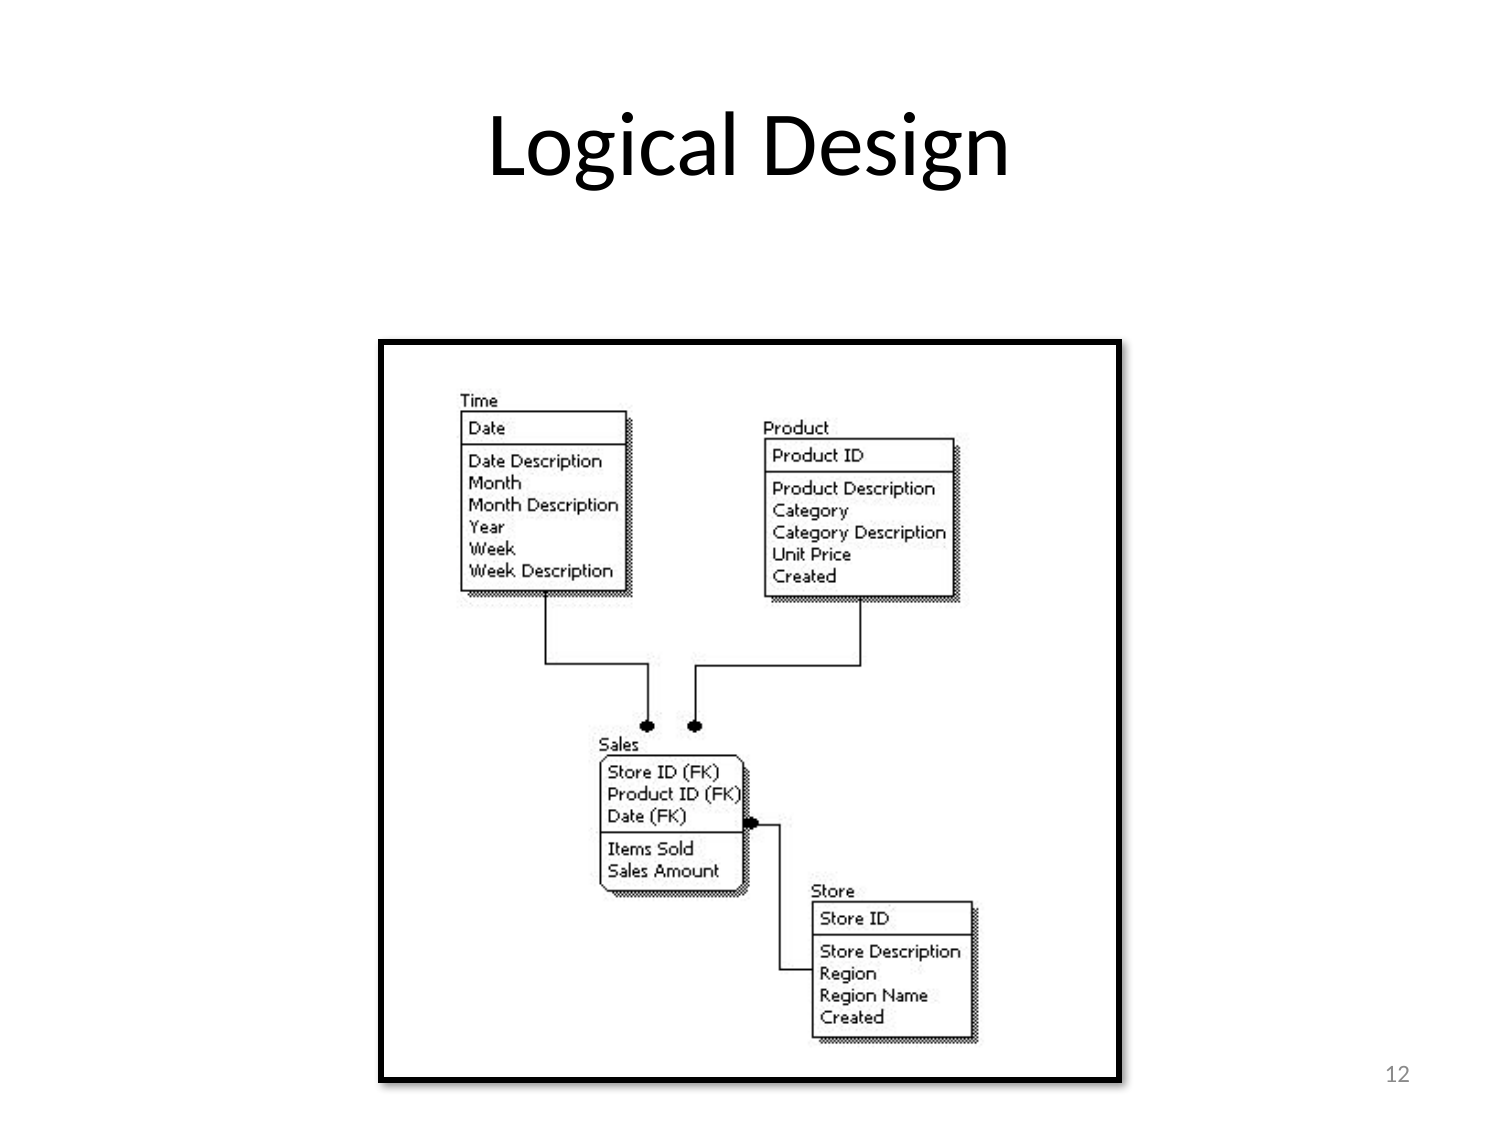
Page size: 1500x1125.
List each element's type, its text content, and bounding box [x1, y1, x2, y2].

picture [383, 344, 1117, 1078]
slide_number 12 [1074, 1042, 1425, 1103]
title Logical Design [75, 45, 1425, 233]
